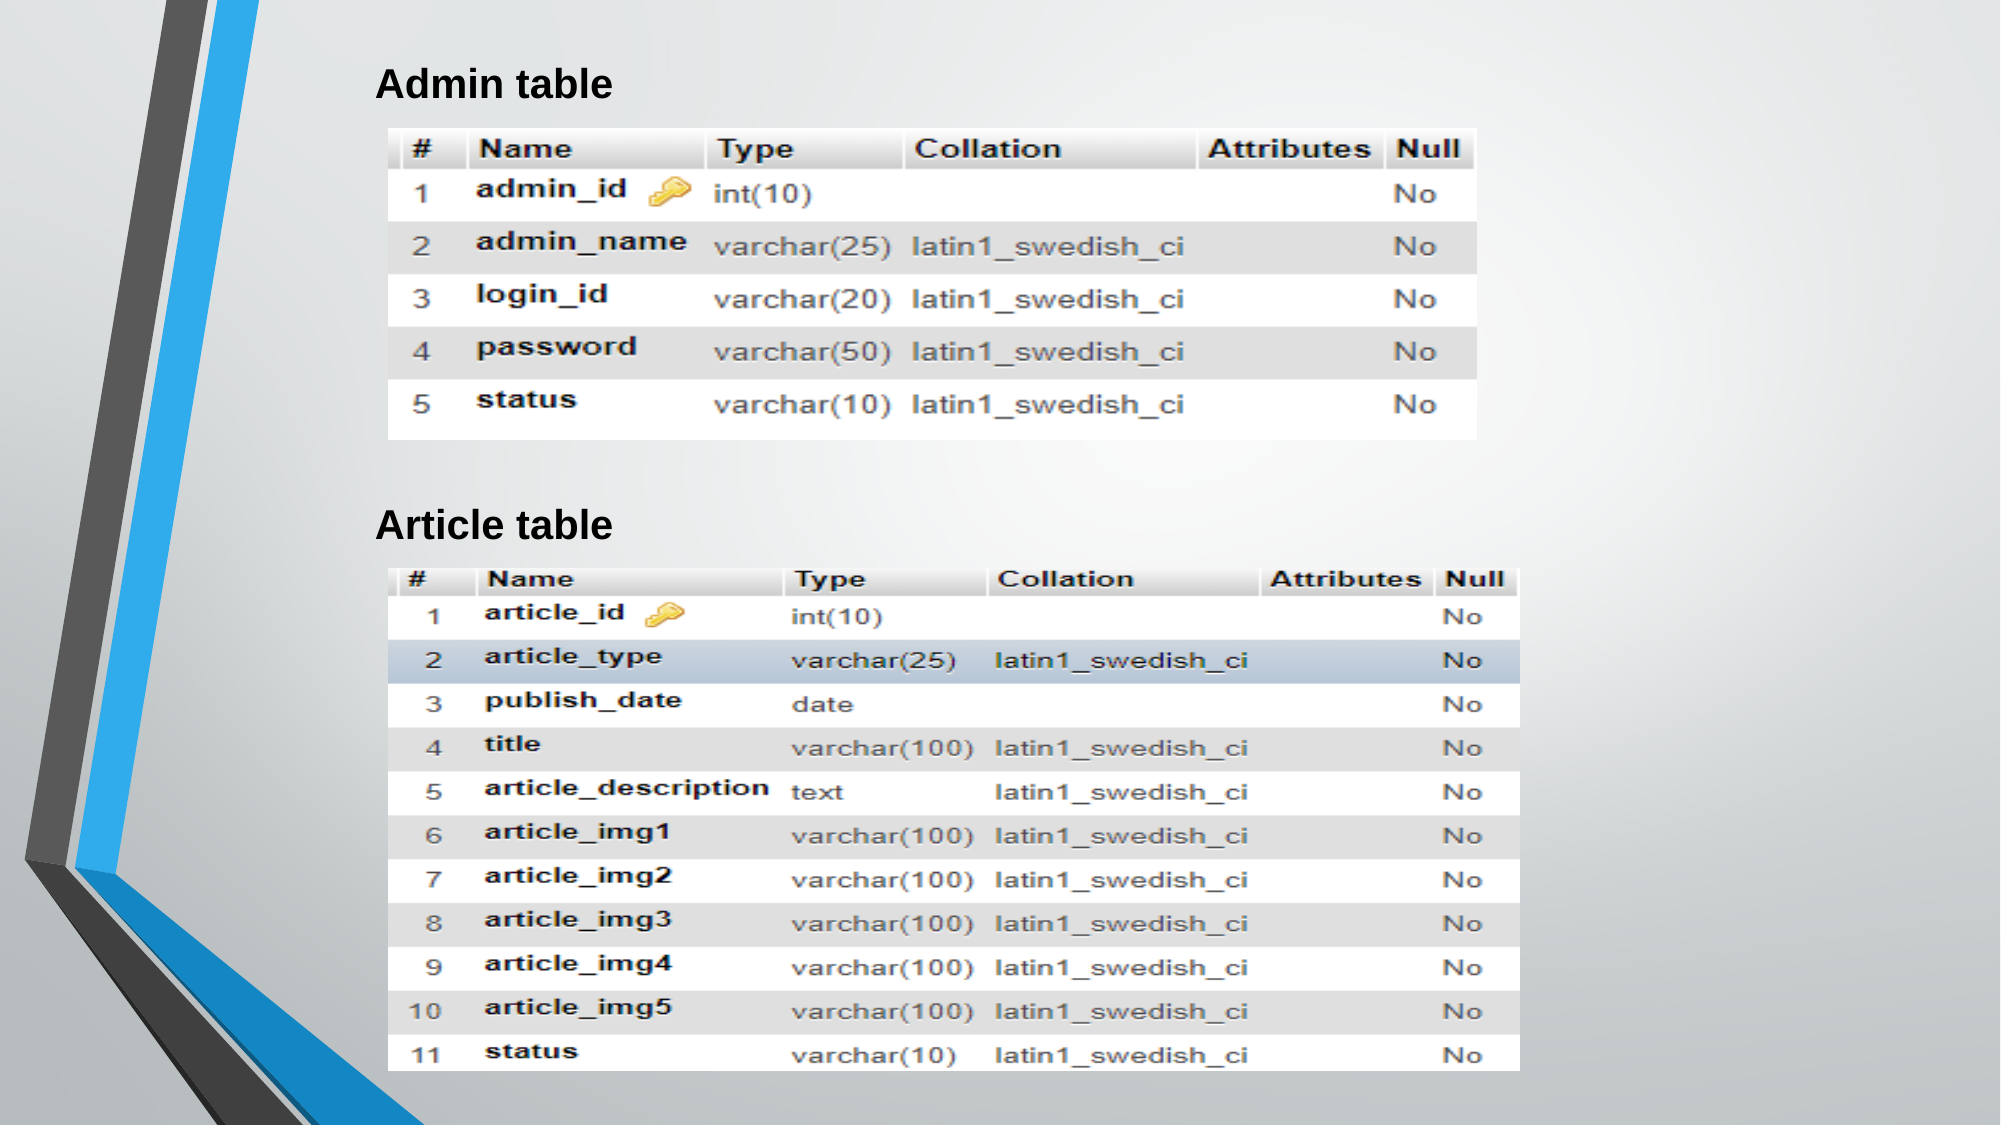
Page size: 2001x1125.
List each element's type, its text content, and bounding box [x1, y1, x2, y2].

text_box Admin table [359, 49, 763, 115]
picture [388, 568, 1520, 1071]
picture [388, 128, 1477, 440]
text_box Article table [360, 490, 785, 556]
